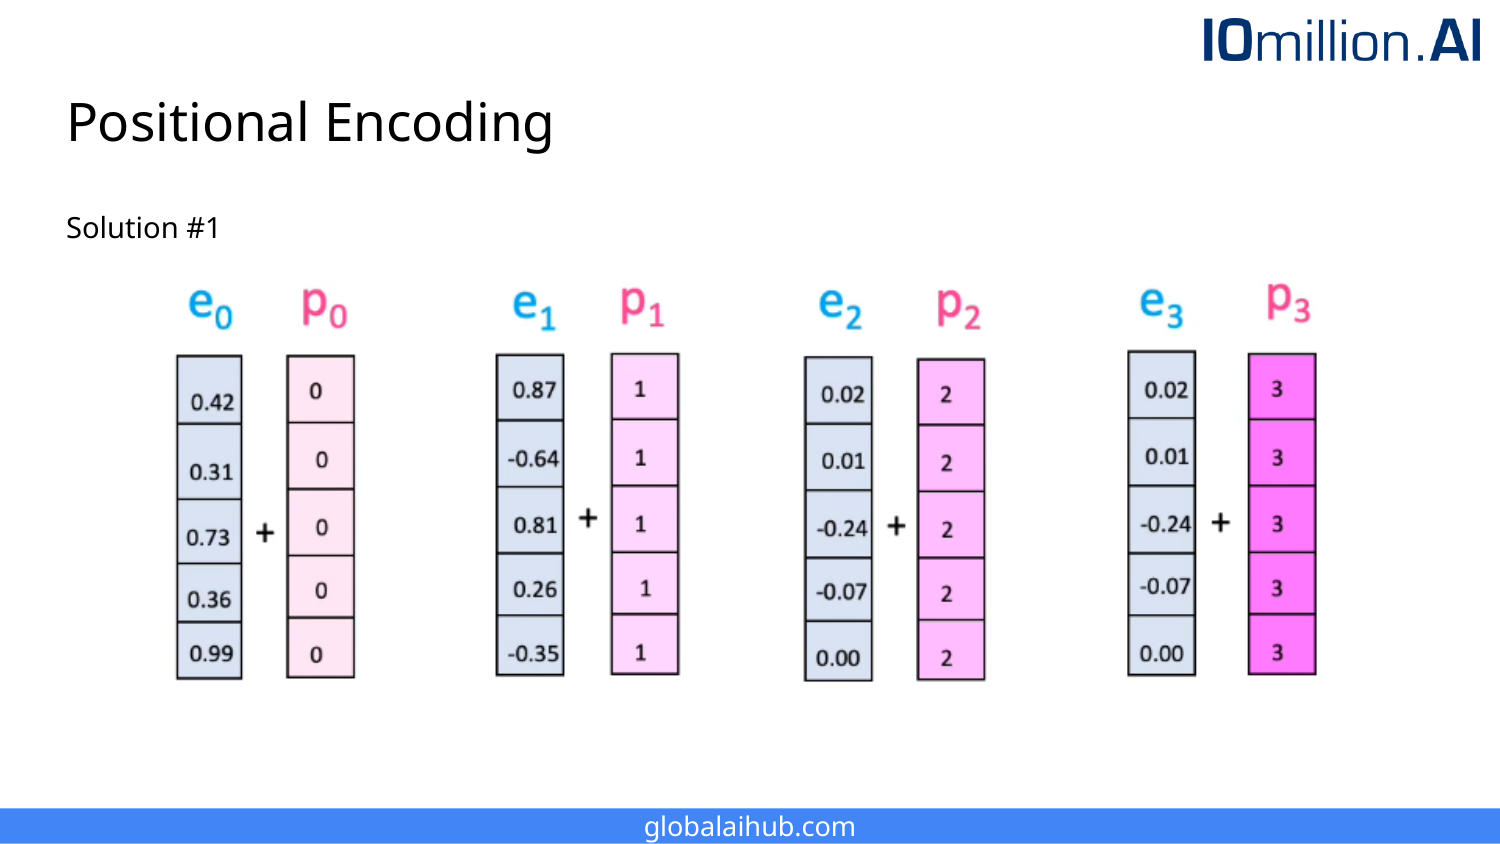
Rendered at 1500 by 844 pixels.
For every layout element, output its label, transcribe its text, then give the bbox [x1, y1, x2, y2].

picture [144, 260, 1356, 710]
picture [1204, 18, 1480, 61]
title Positional Encoding [51, 72, 1449, 167]
list Solution #1 [51, 189, 1449, 750]
